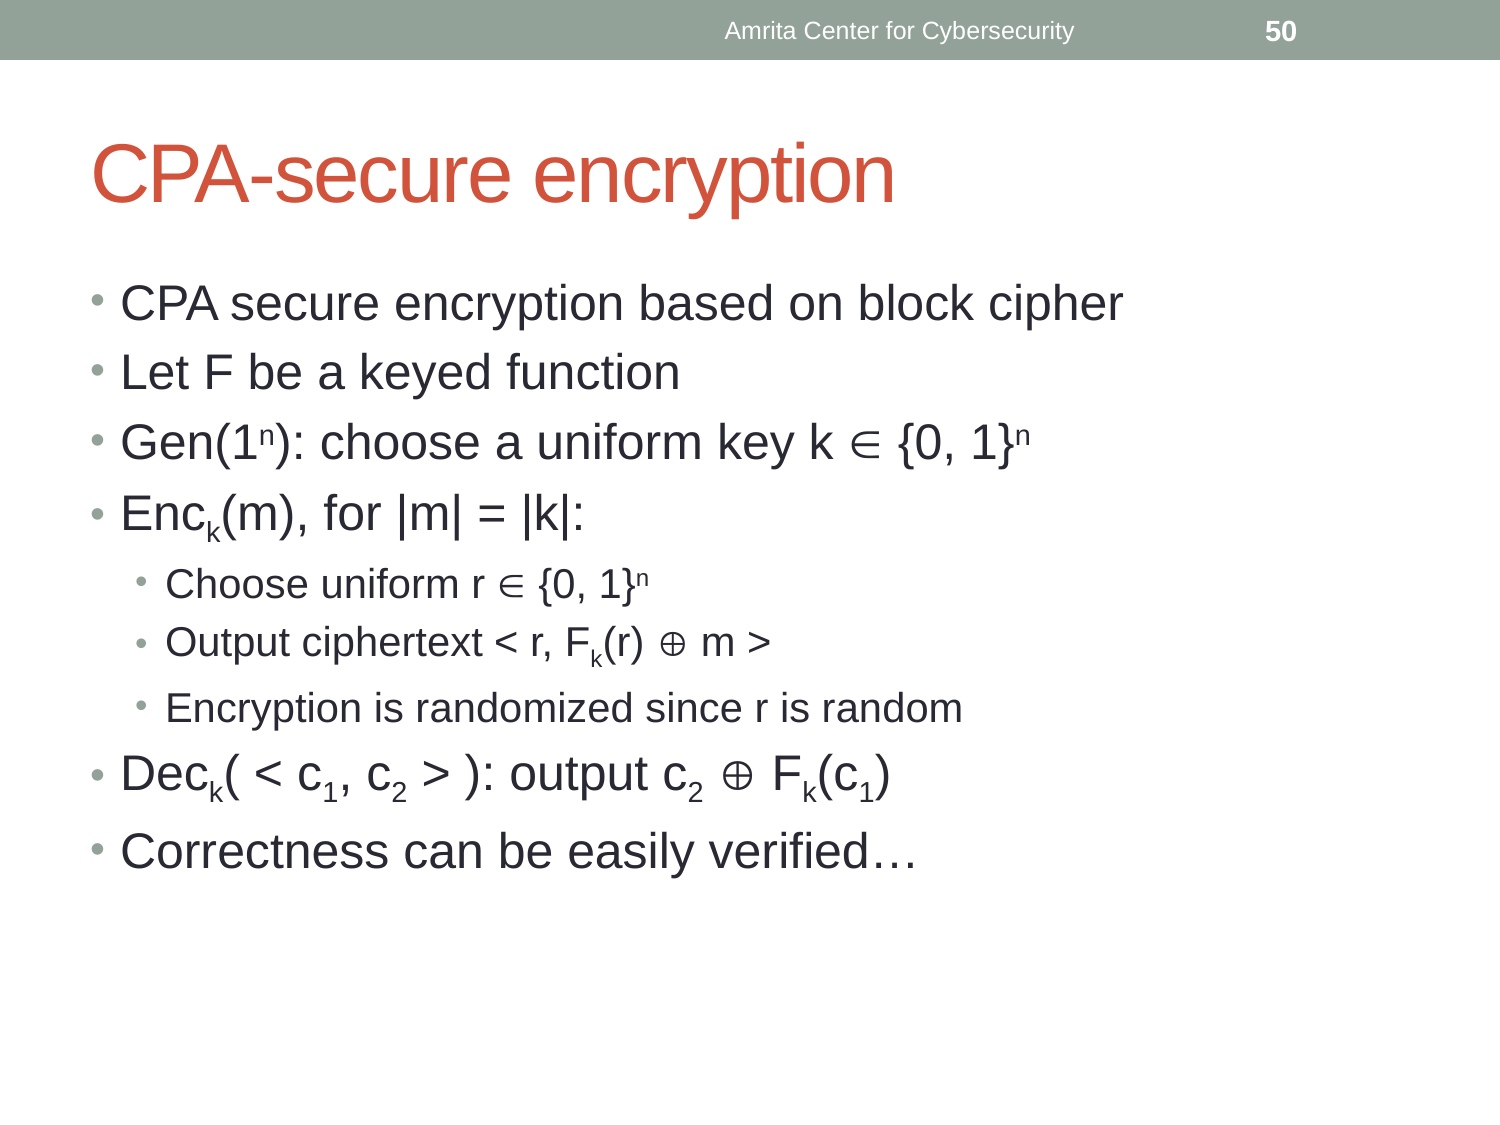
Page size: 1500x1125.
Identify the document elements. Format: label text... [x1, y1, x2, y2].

list CPA secure encryption based on block cipher Let F be a keyed function Gen(1n): choose a uniform key k  {0, 1}n Enck(m), for |m| = |k|: Choose uniform r  {0, 1}n Output ciphertext < r, Fk(r)  m > Encryption is randomized since r is random Deck( < c1, c2 > ): output c2  Fk(c1) Correctness can be easily verified… [75, 262, 1425, 1063]
footer Amrita Center for Cybersecurity [562, 3, 1238, 57]
title CPA-secure encryption [75, 87, 1425, 250]
slide_number 50 [1250, 3, 1425, 57]
